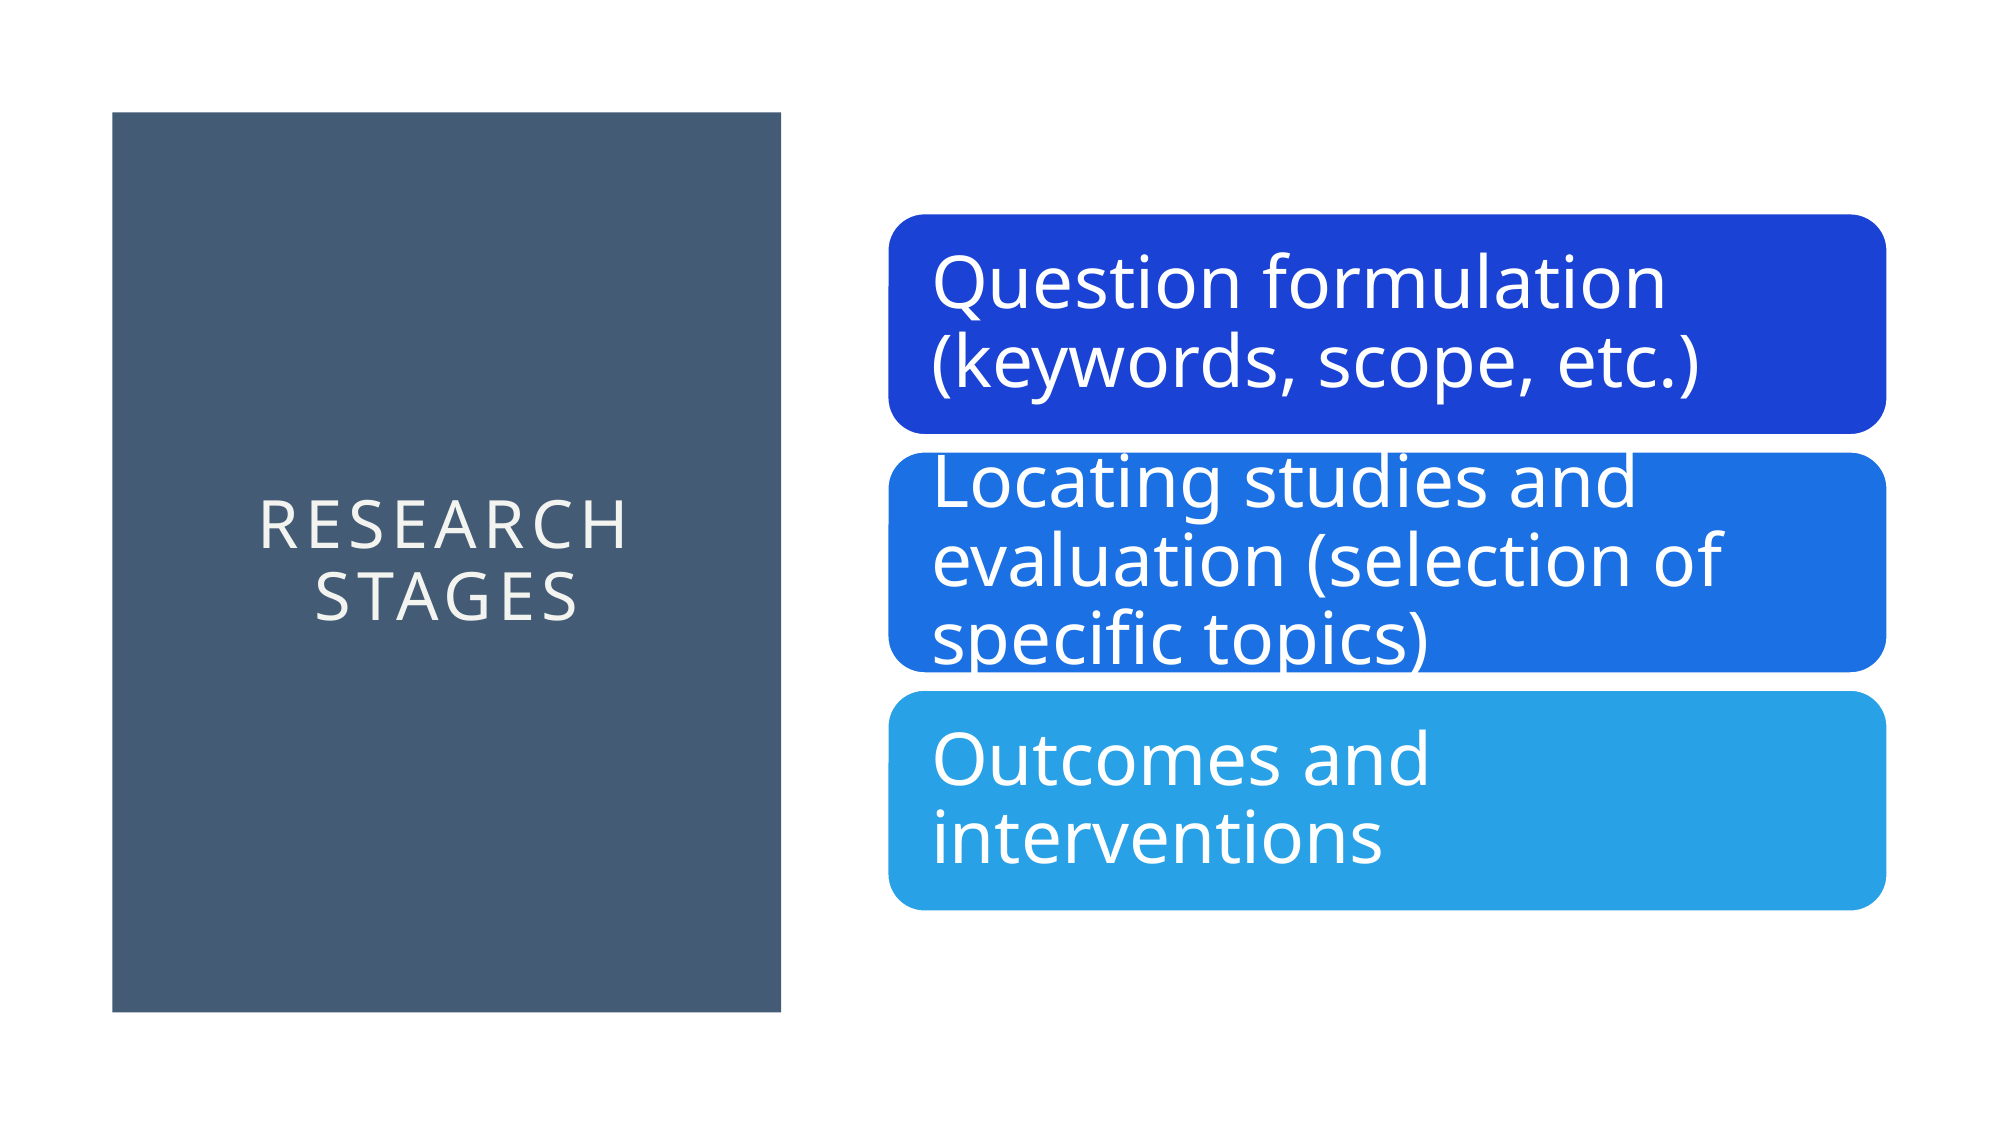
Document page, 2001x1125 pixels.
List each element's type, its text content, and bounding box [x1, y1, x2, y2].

text_box [111, 111, 782, 1013]
title Research Stages [225, 224, 669, 900]
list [887, 112, 1888, 1013]
